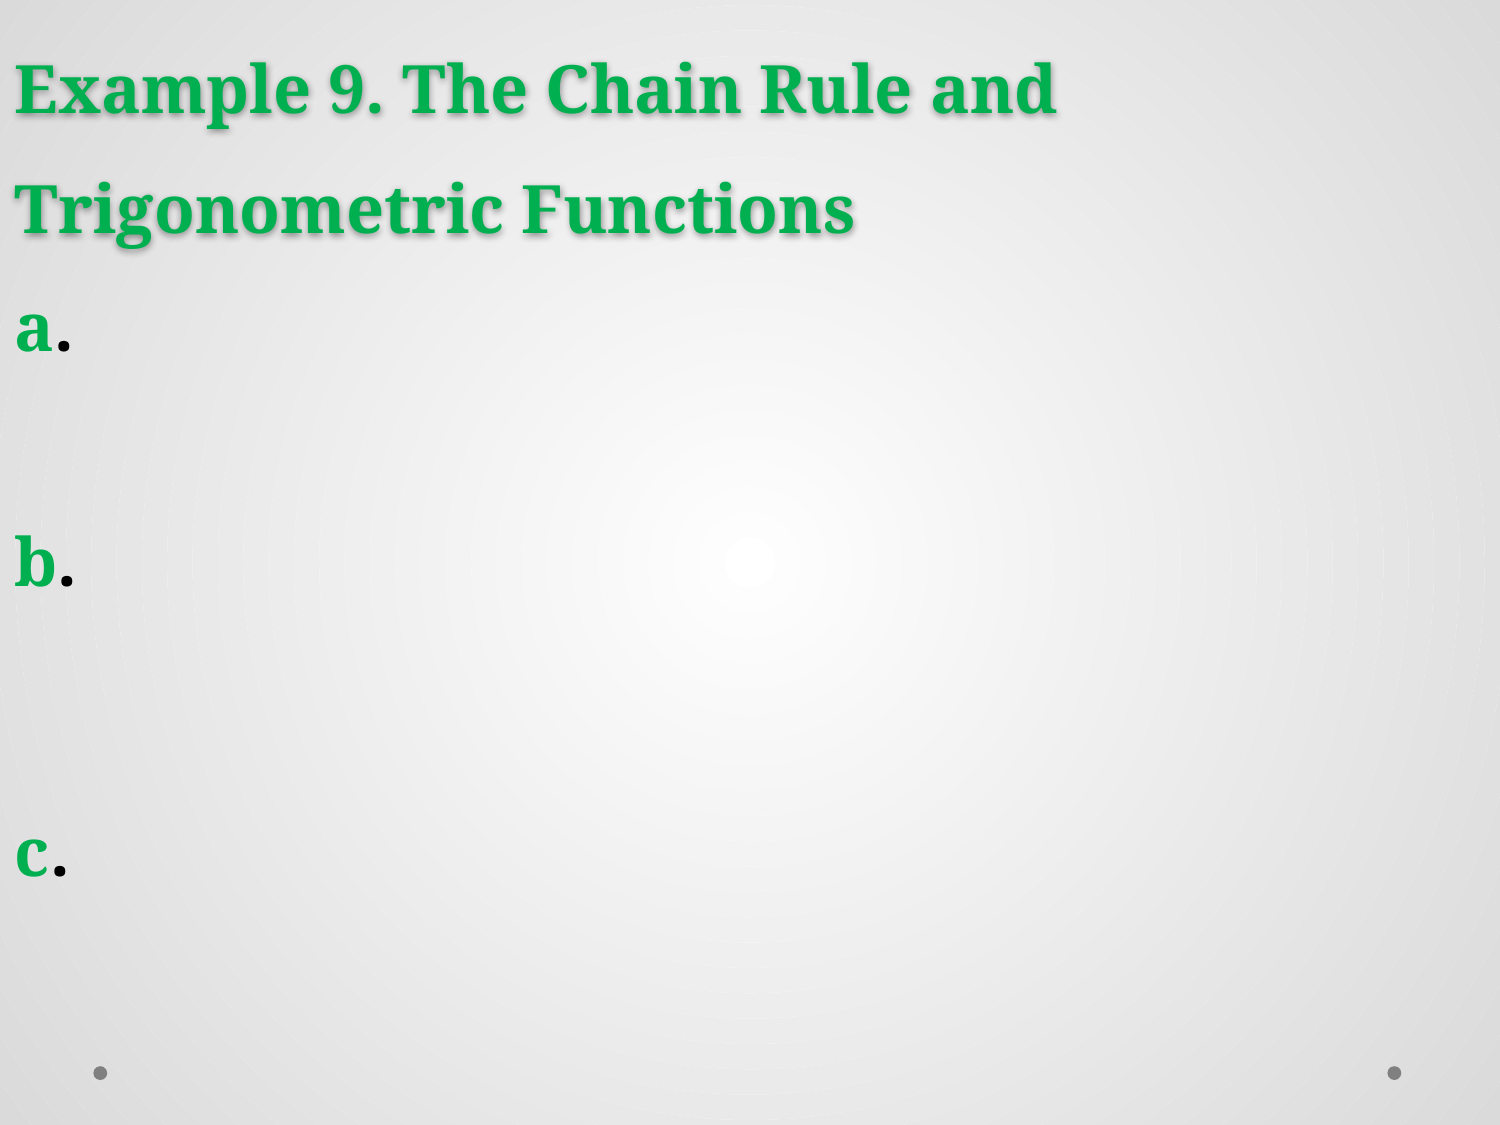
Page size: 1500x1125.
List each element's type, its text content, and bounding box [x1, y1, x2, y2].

text_box Example 9. The Chain Rule and Trigonometric Functions [0, 0, 1500, 255]
